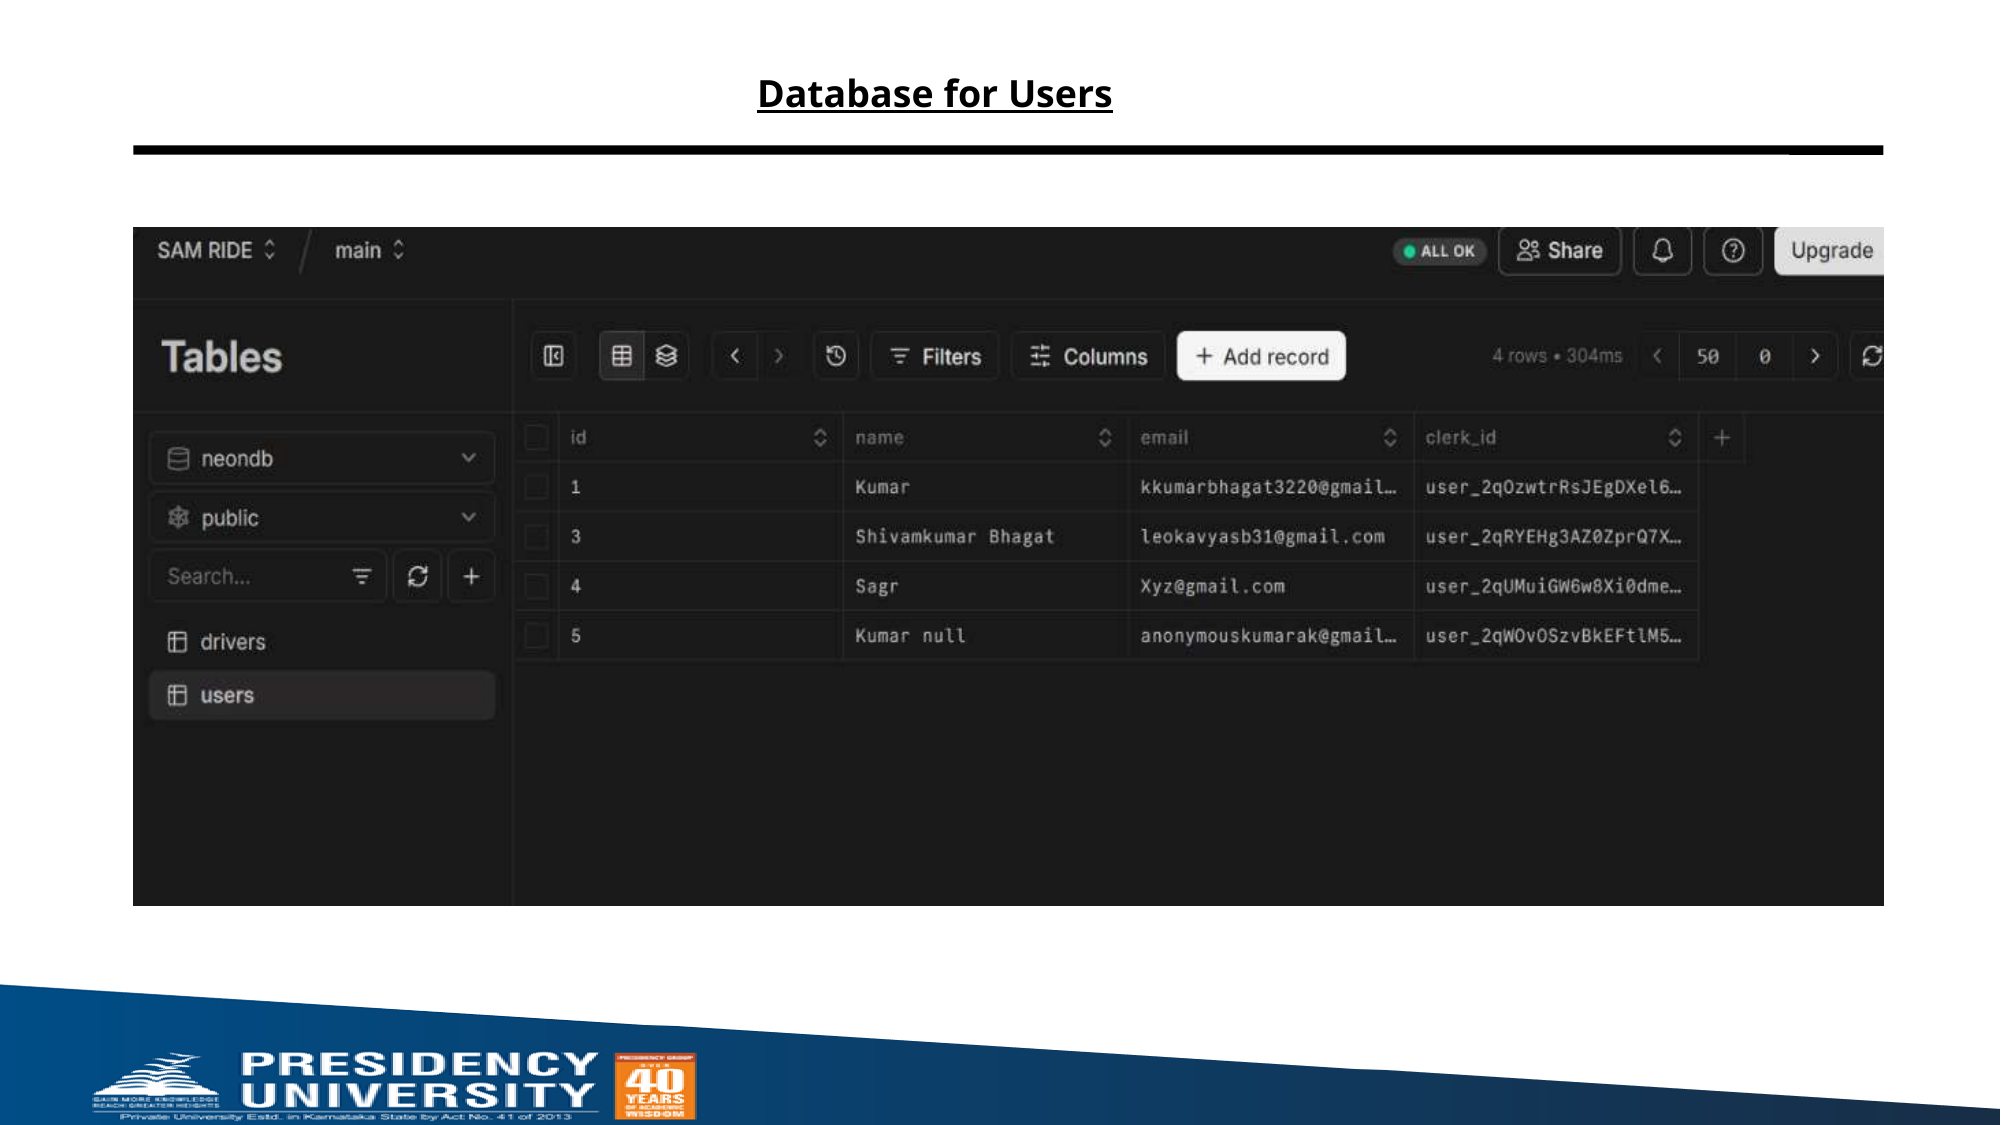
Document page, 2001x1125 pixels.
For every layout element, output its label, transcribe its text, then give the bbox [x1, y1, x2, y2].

picture [0, 982, 2000, 1125]
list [133, 227, 1884, 906]
text_box Database for Users [742, 62, 1383, 123]
